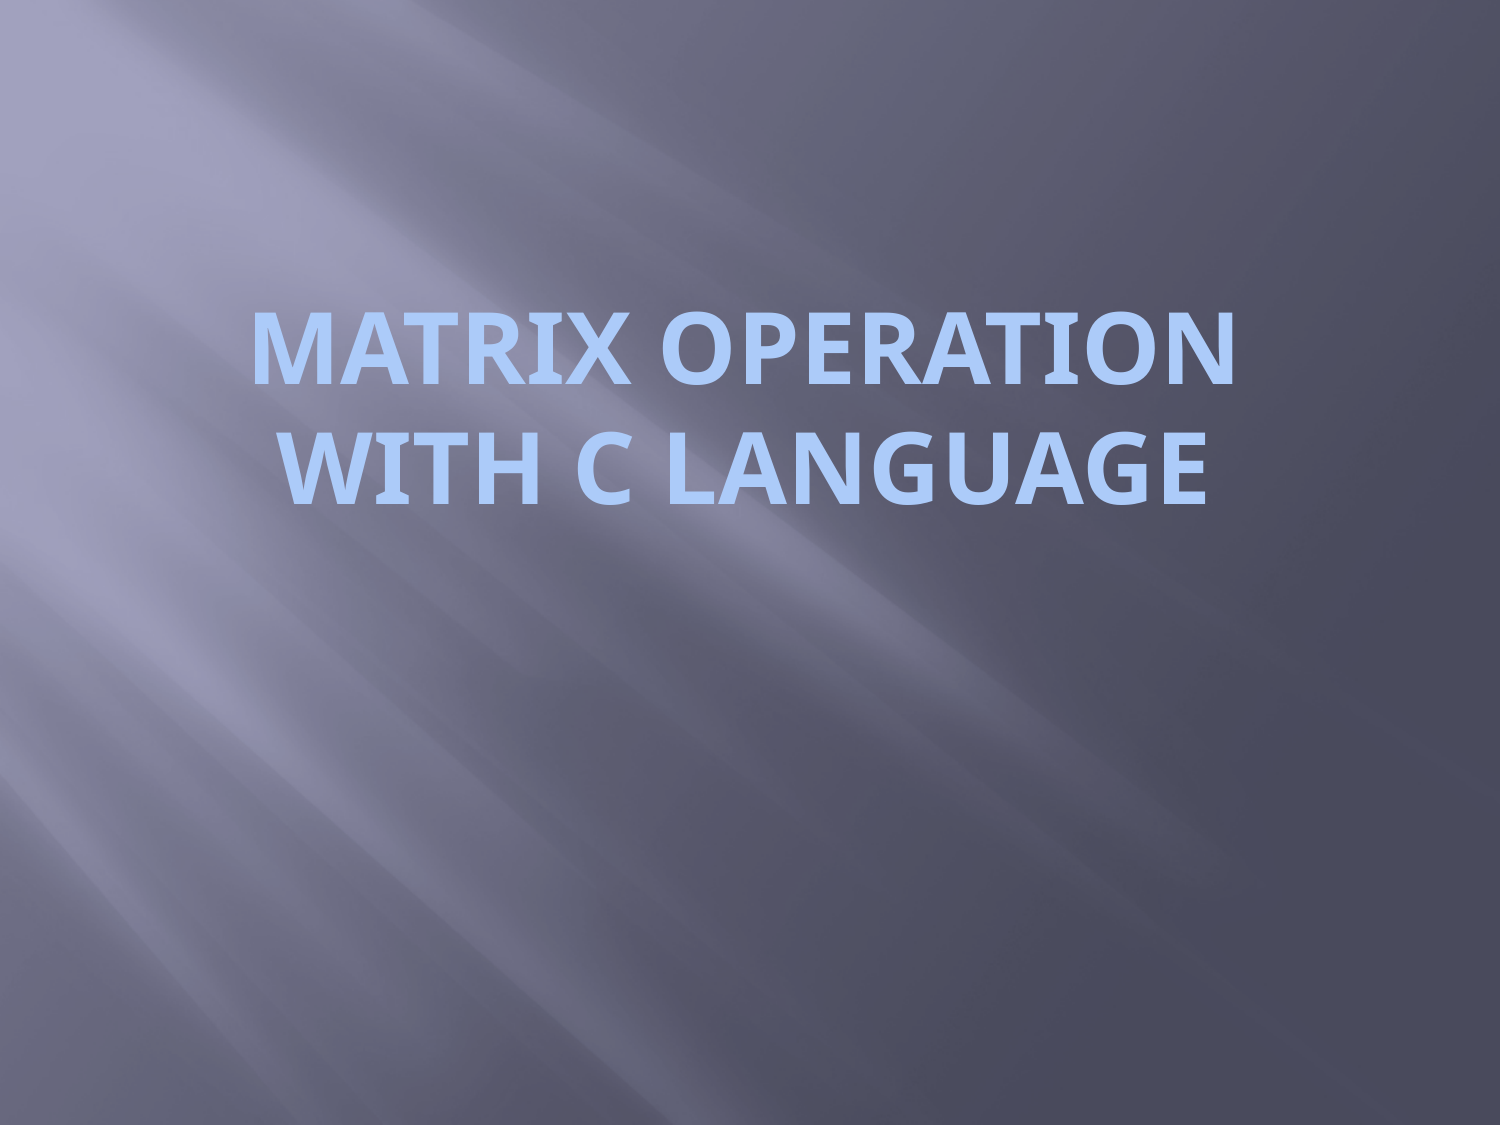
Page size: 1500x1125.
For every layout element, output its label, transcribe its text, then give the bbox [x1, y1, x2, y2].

subtitle [225, 546, 1275, 834]
title Matrix Operation with C language [69, 224, 1420, 525]
